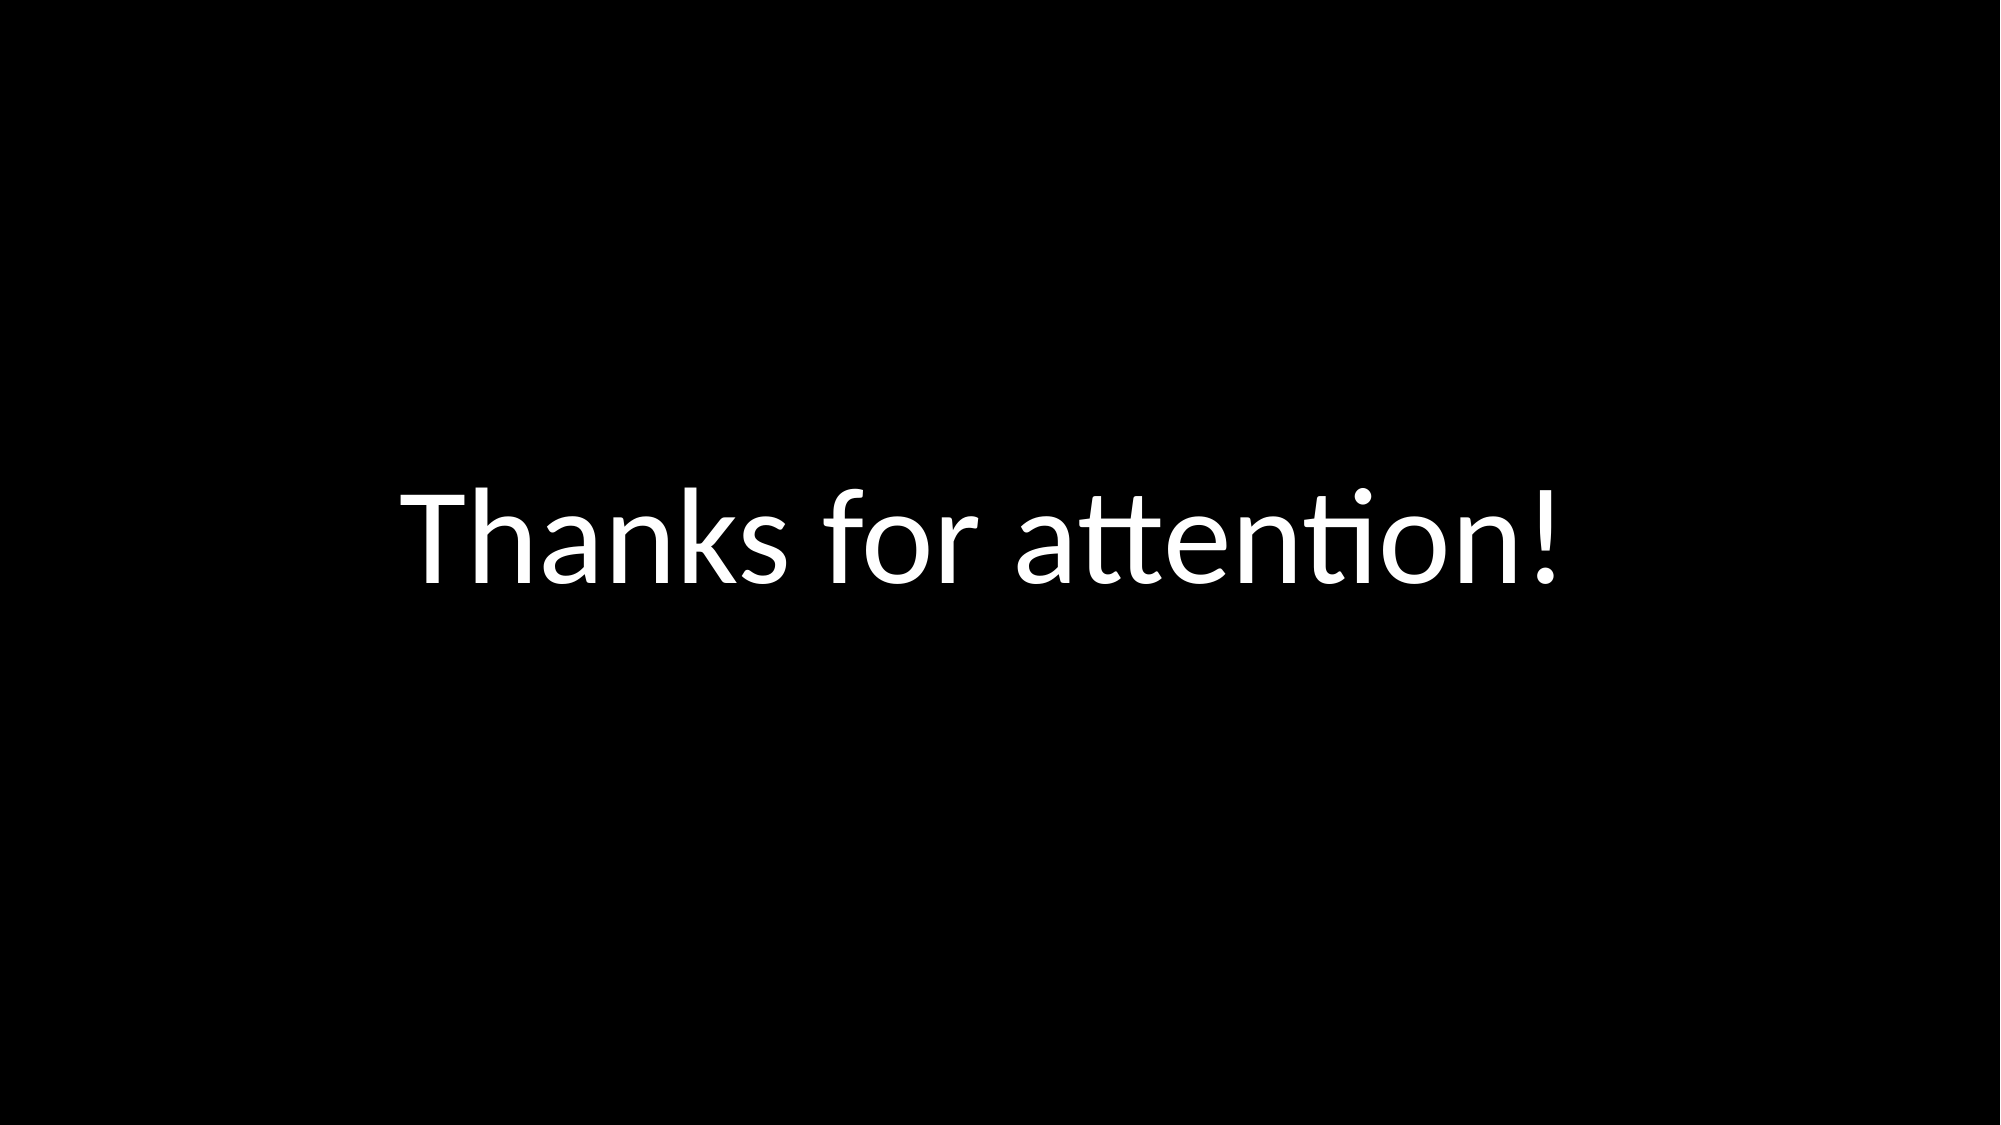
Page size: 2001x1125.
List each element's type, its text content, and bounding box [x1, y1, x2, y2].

text_box Thanks for attention! [384, 438, 1605, 619]
